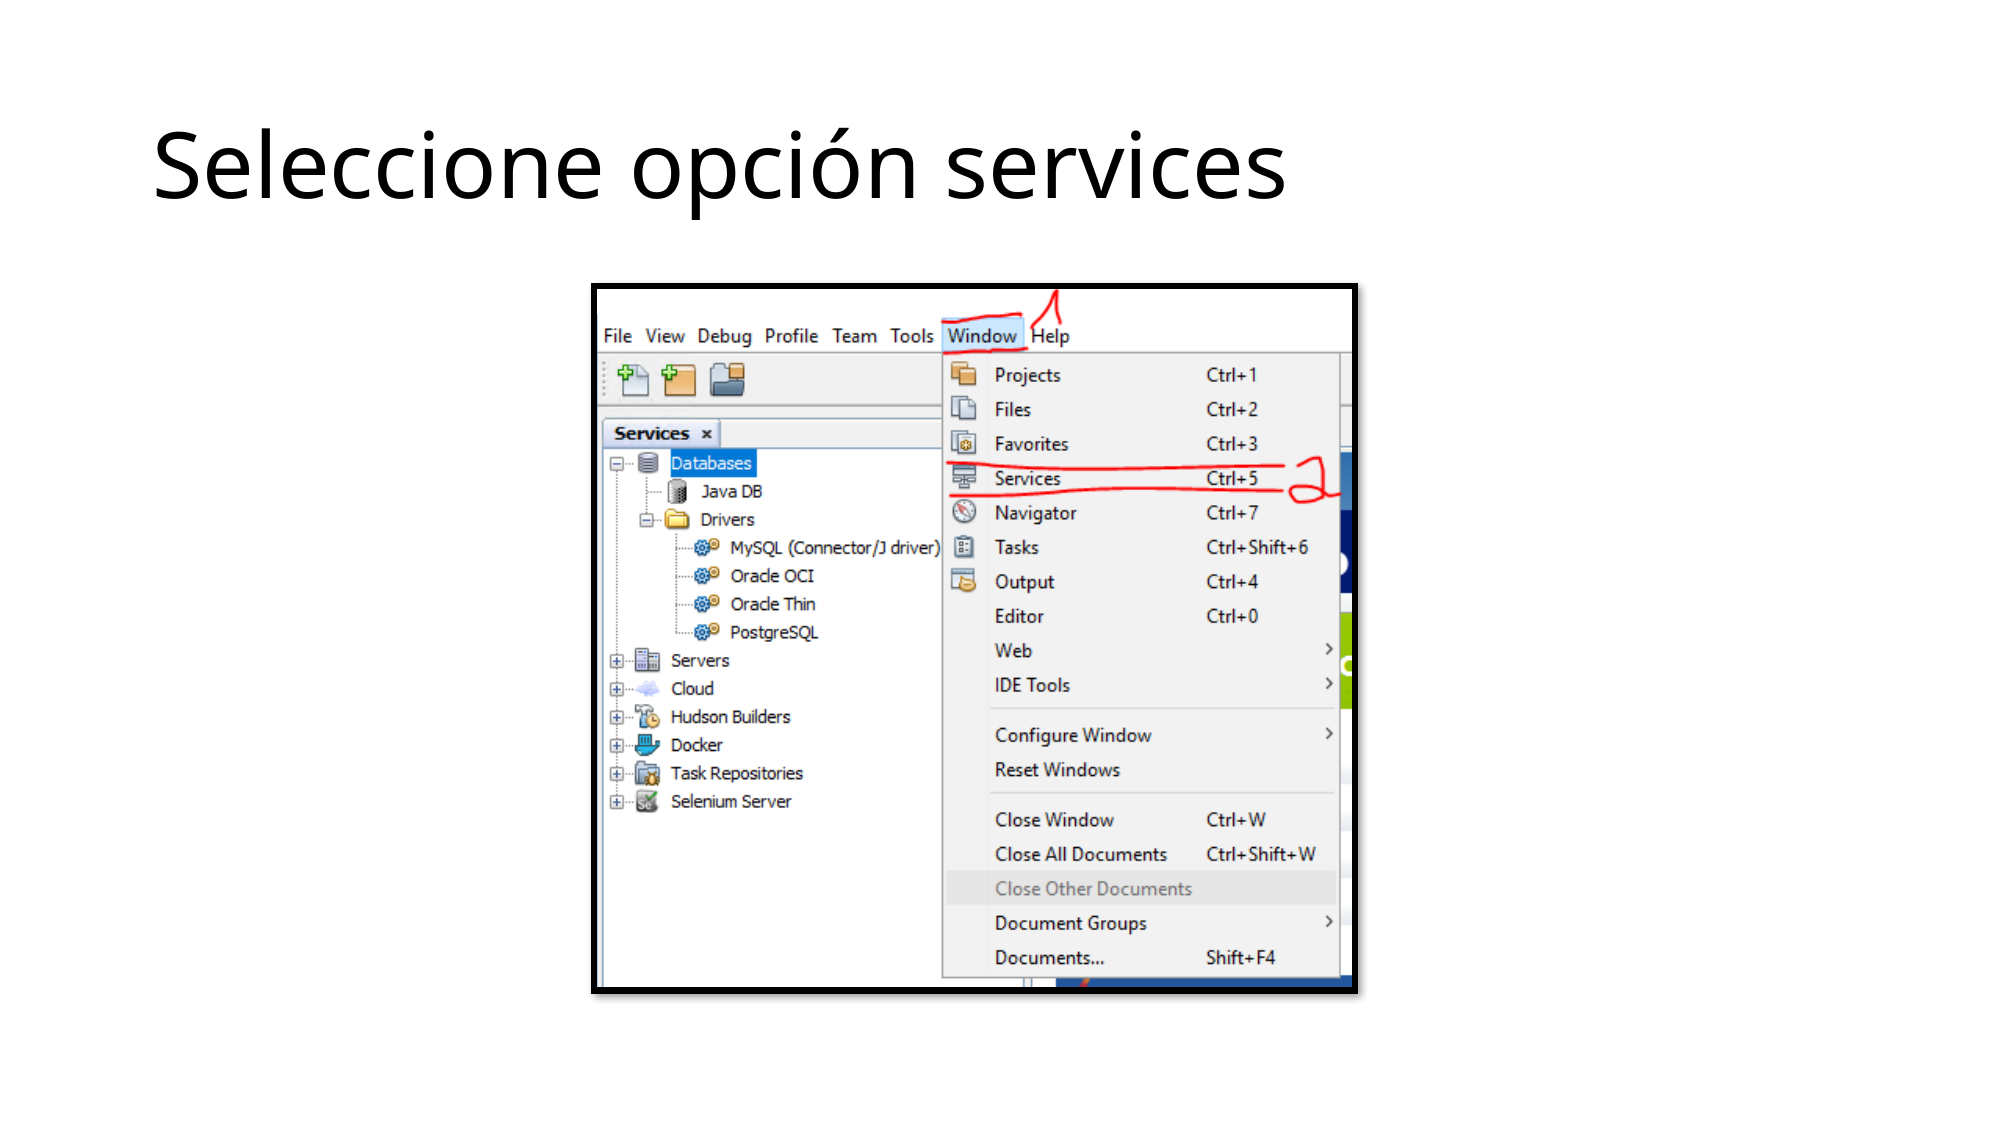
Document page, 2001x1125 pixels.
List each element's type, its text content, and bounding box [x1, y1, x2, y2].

picture [596, 288, 1352, 988]
title Seleccione opción services [137, 59, 1863, 278]
